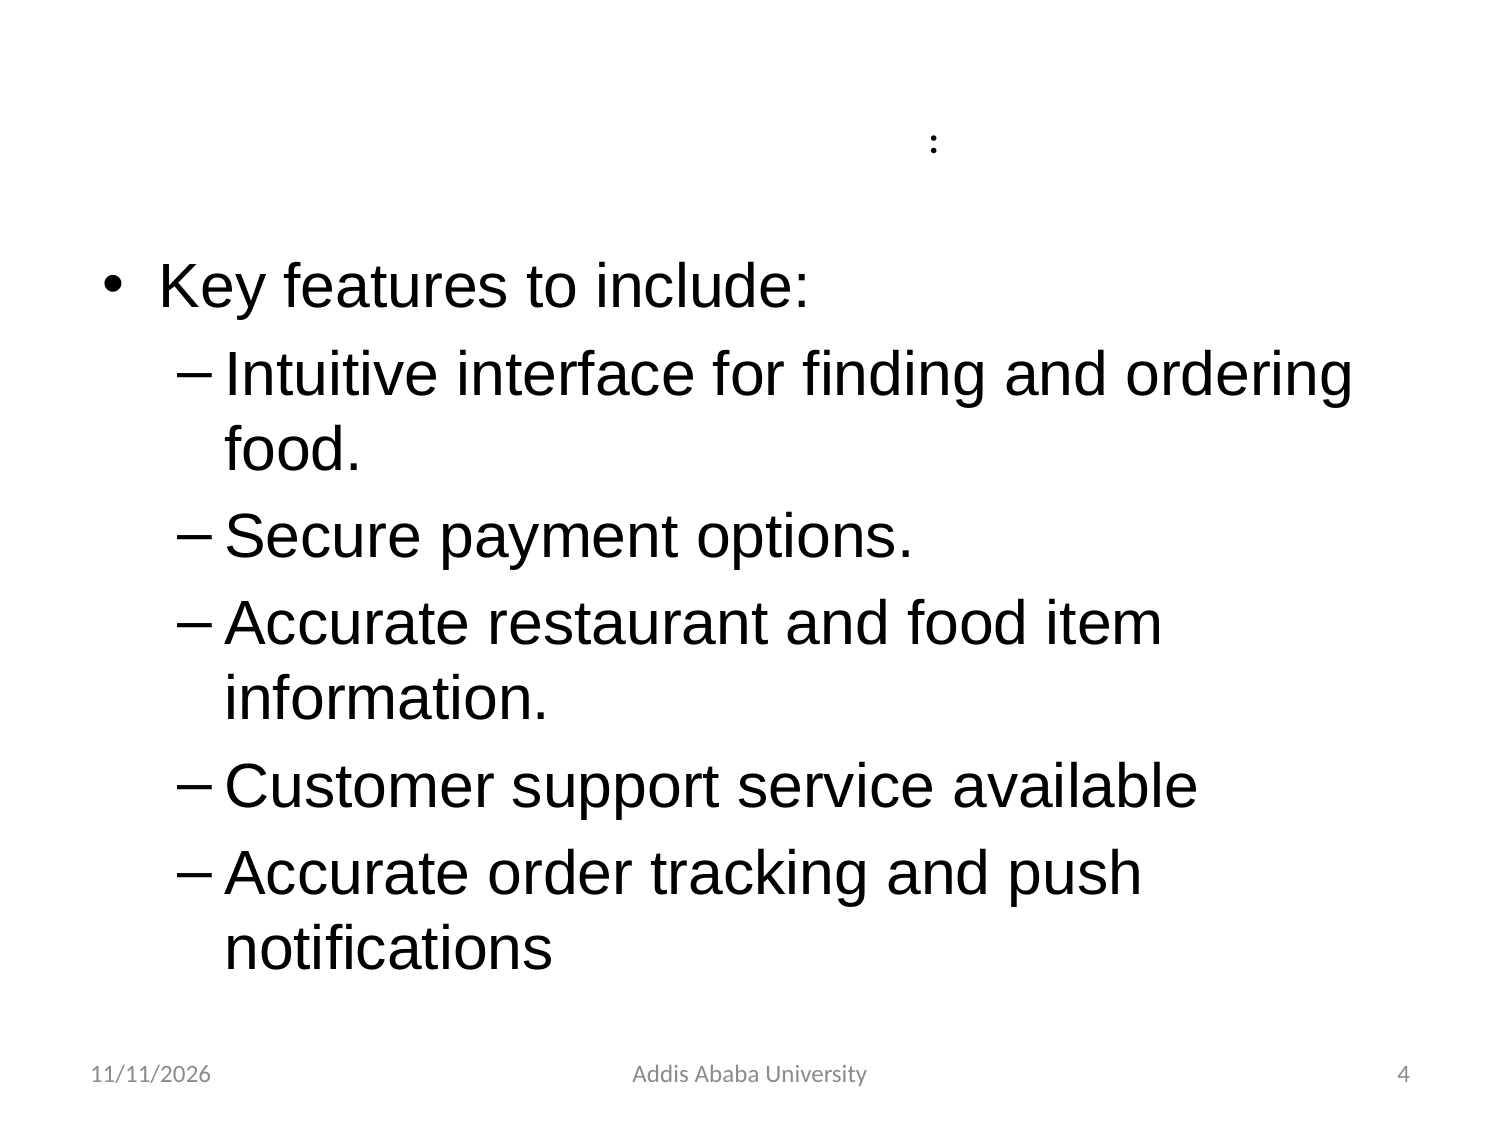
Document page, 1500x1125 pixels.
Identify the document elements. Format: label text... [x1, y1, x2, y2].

list Key features to include: Intuitive interface for finding and ordering food. Secure payment options. Accurate restaurant and food item information. Customer support service available Accurate order tracking and push notifications [87, 237, 1438, 1005]
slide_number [75, 1042, 425, 1103]
footer Addis Ababa University [512, 1042, 988, 1103]
title Design Performance: [75, 45, 1425, 233]
slide_number 4 [1074, 1042, 1425, 1103]
